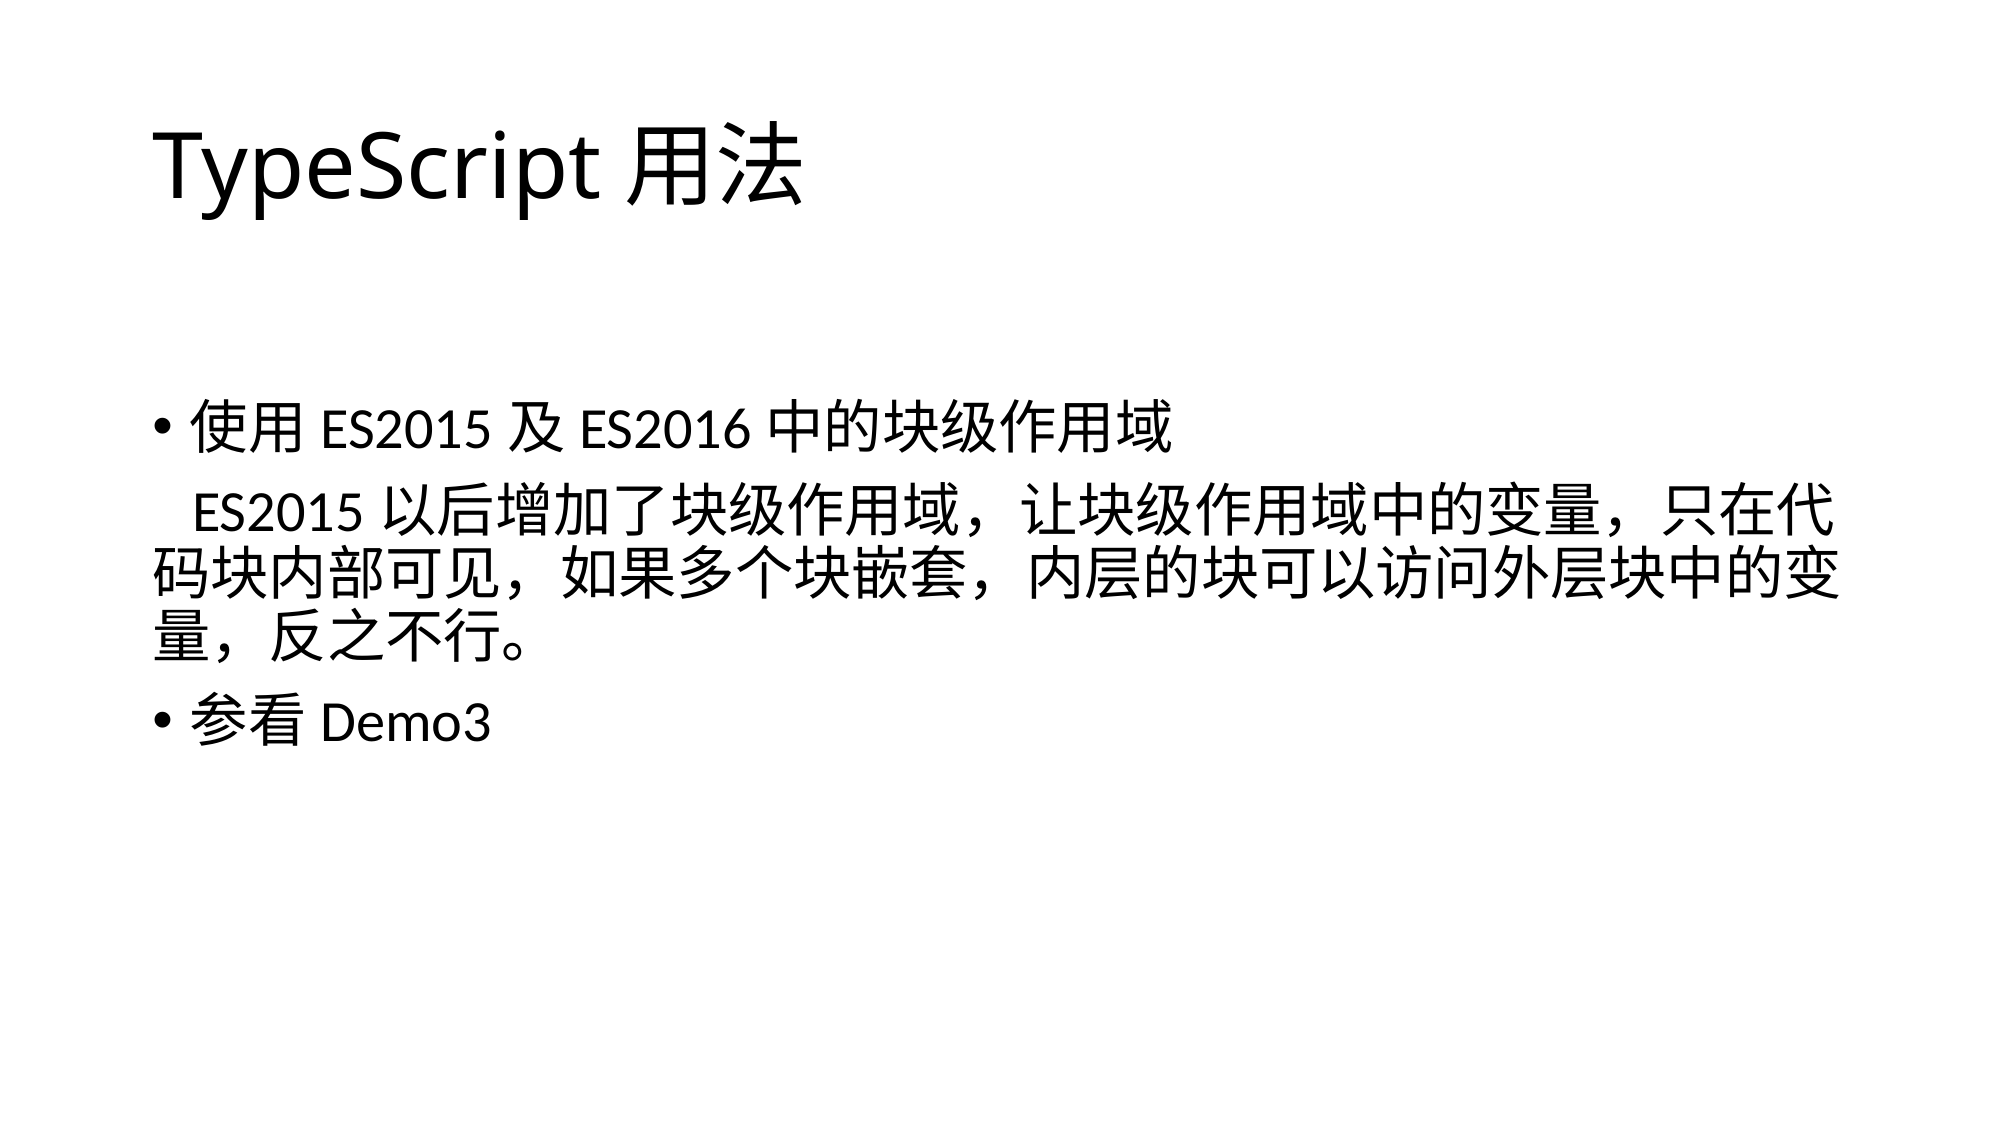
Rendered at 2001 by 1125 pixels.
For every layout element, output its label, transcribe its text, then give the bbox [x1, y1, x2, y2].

list 使用ES2015及ES2016中的块级作用域 ES2015以后增加了块级作用域，让块级作用域中的变量，只在代码块内部可见，如果多个块嵌套，内层的块可以访问外层块中的变量，反之不行。 参看Demo3 [137, 299, 1863, 1014]
title TypeScript用法 [137, 59, 1863, 278]
